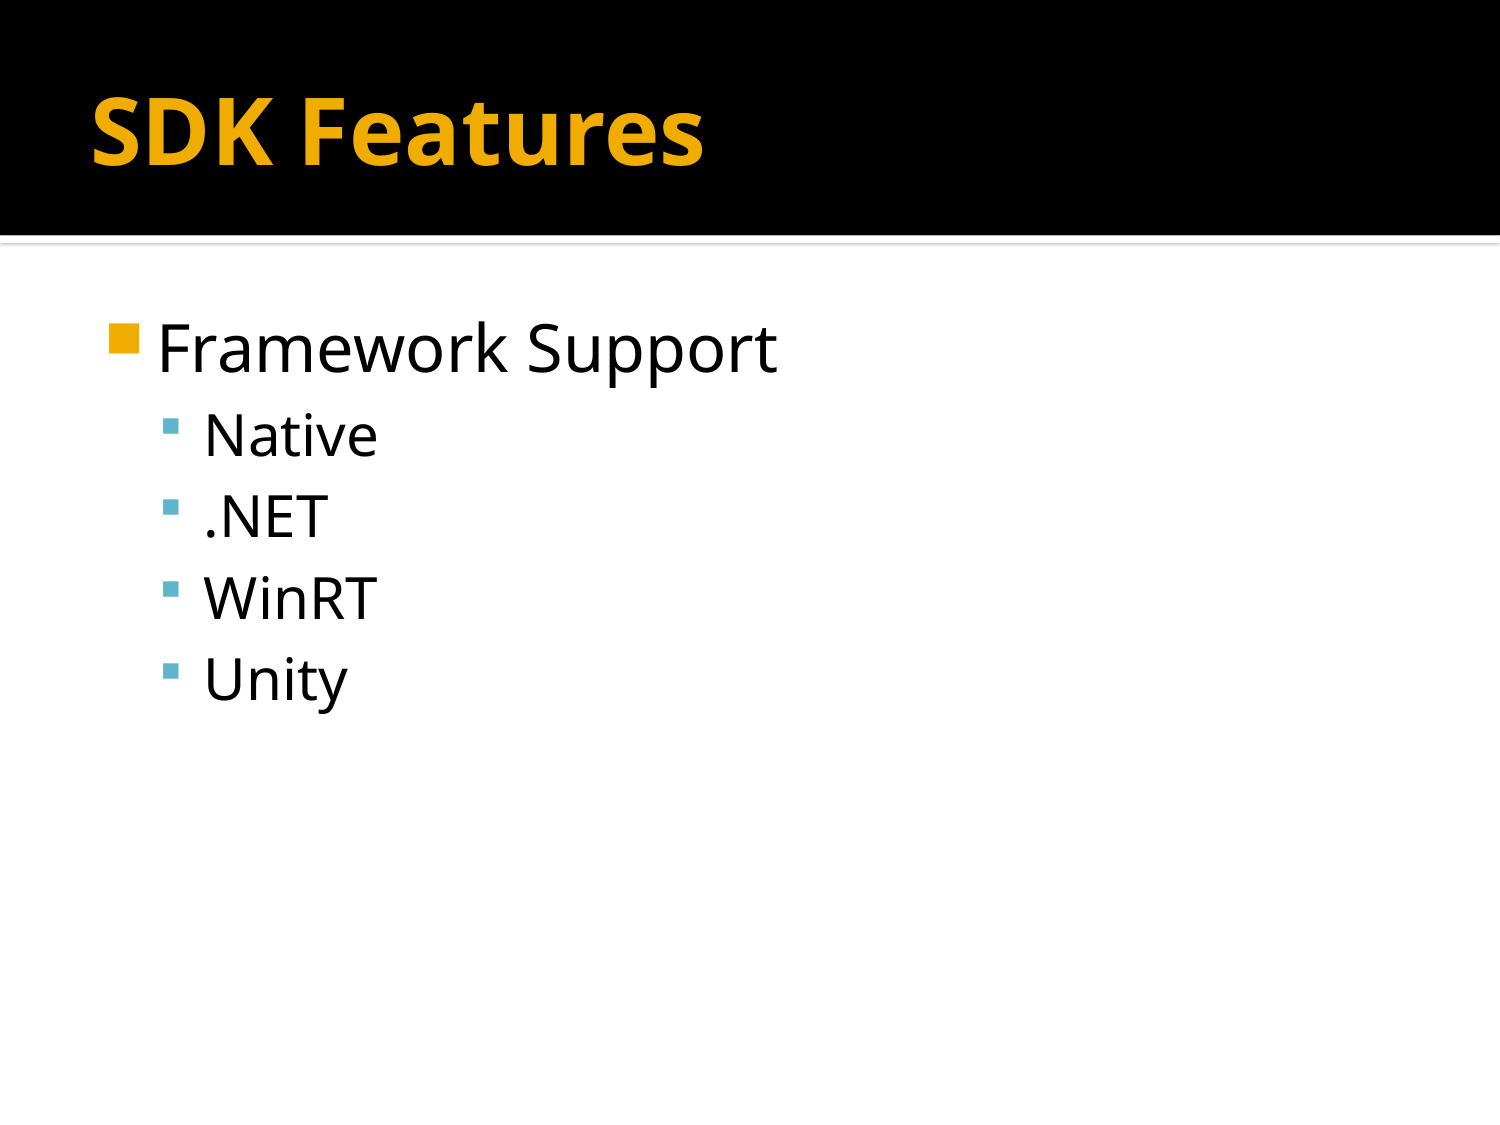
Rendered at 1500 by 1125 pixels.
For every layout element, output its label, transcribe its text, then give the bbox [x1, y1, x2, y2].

list Framework Support Native .NET WinRT Unity [75, 291, 1425, 1050]
title SDK Features [75, 25, 1425, 231]
